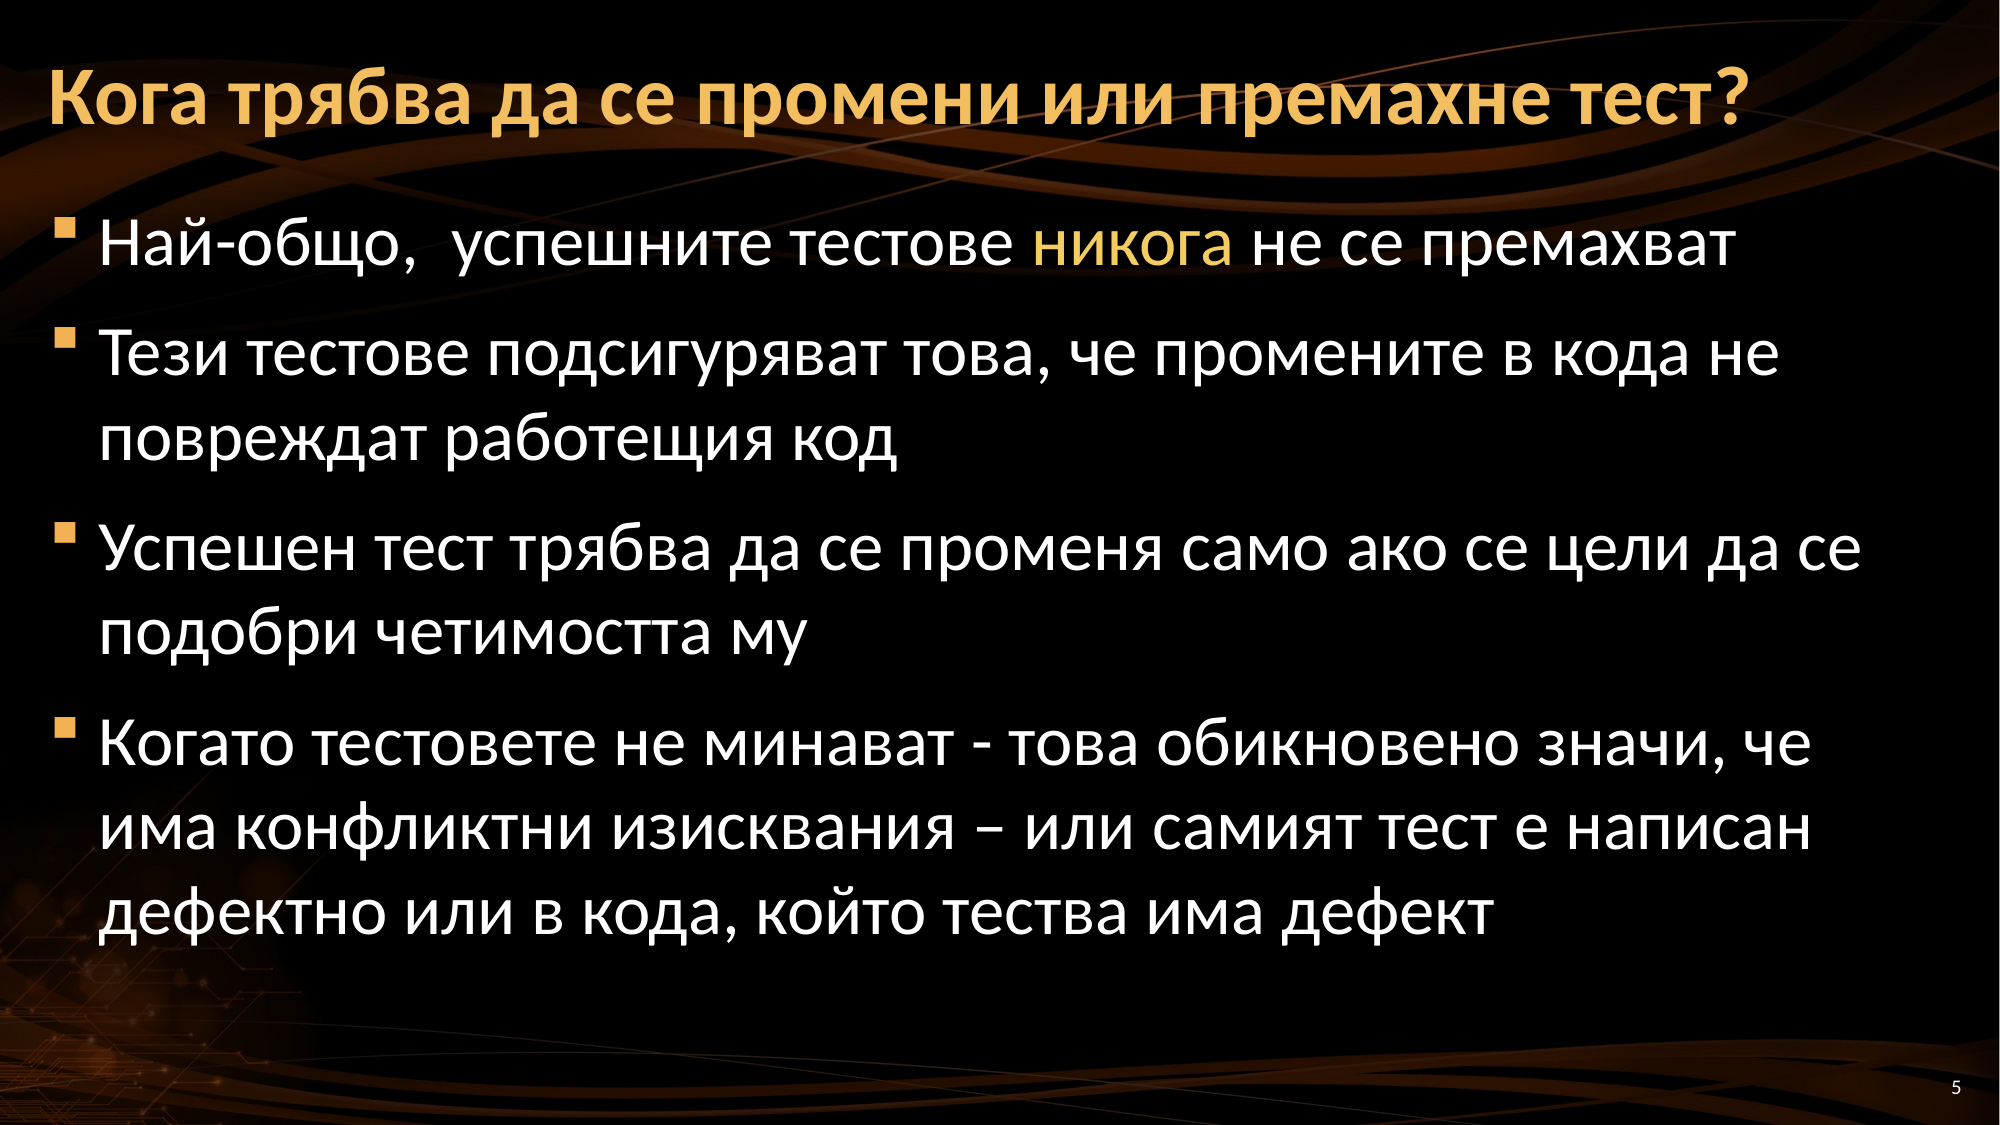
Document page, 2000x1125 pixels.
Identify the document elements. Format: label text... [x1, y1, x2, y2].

picture [0, 0, 2000, 1125]
slide_number 5 [1897, 1070, 1968, 1103]
title Кога трябва да се промени или премахне тест? [30, 6, 1968, 189]
list Най-общо, успешните тестове никога не се премахват Тези тестове подсигуряват това, че промените в кода не повреждат работещия код Успешен тест трябва да се променя само ако се цели да се подобри четимостта му Когато тестовете не минават - това обикновено значи, че има конфликтни изисквания – или самият тест е написан дефектно или в кода, който тества има дефект [31, 189, 1968, 1103]
